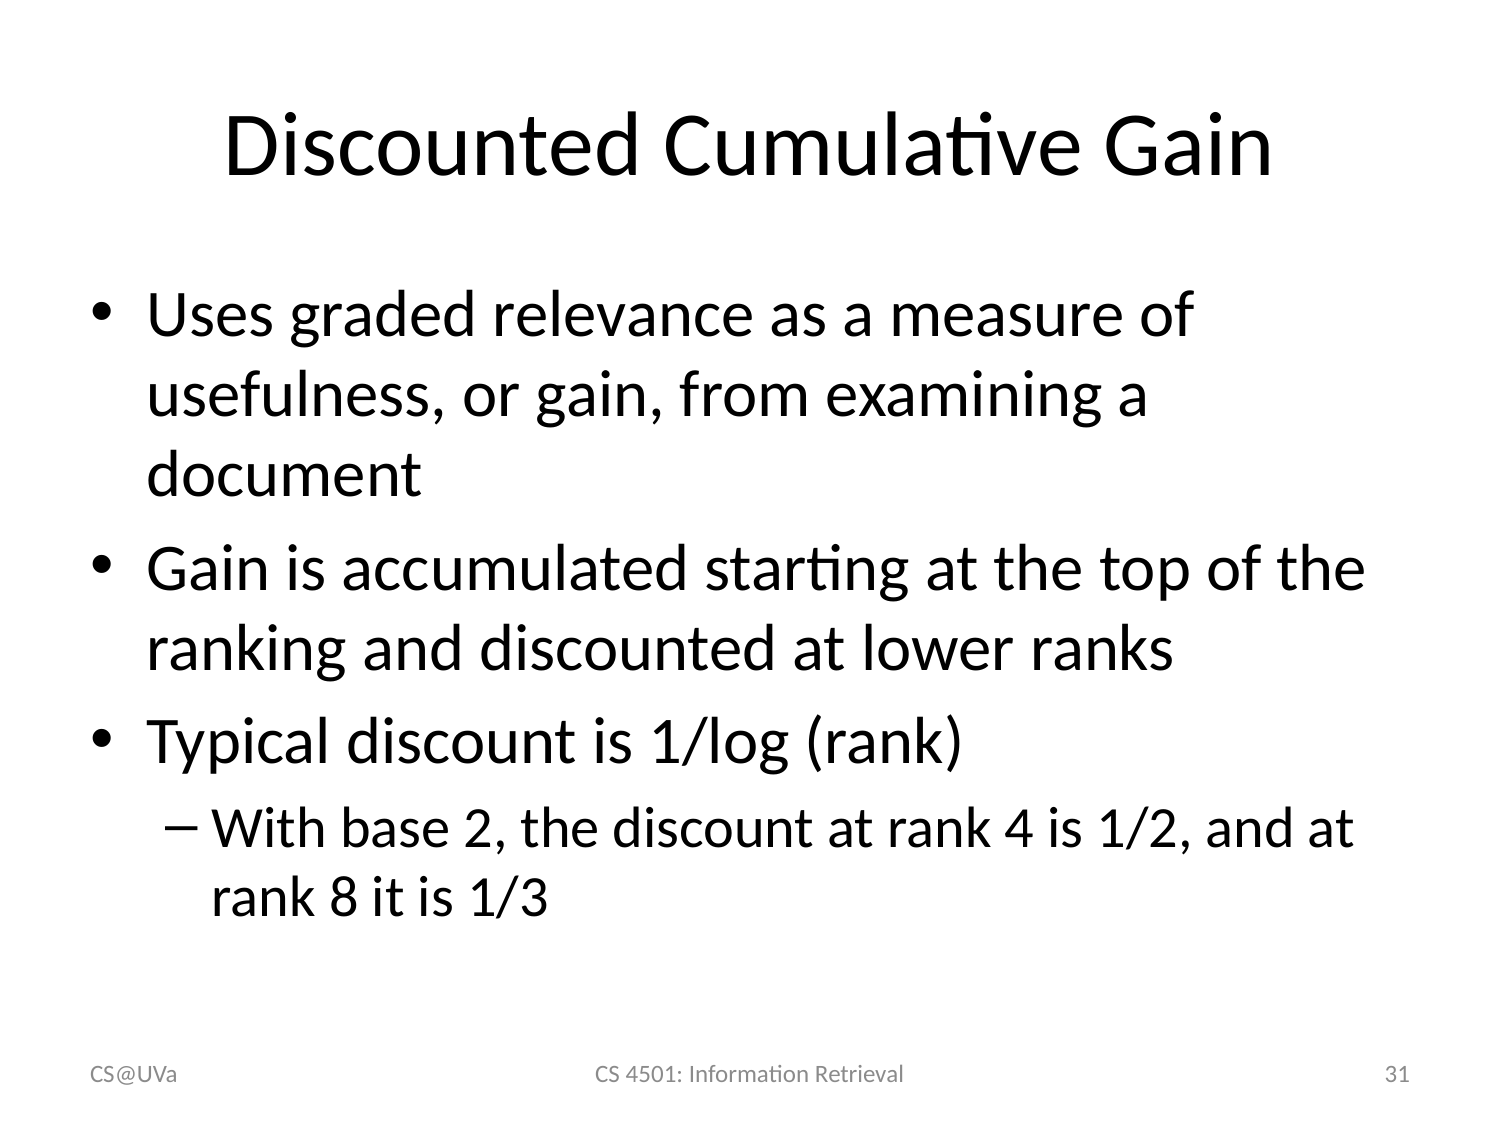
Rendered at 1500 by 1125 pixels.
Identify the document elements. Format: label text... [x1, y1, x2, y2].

slide_number 31 [1074, 1042, 1425, 1103]
footer CS 4501: Information Retrieval [512, 1042, 988, 1103]
slide_number CS@UVa [75, 1042, 425, 1103]
title Discounted Cumulative Gain [75, 45, 1425, 233]
list Uses graded relevance as a measure of usefulness, or gain, from examining a document Gain is accumulated starting at the top of the ranking and discounted at lower ranks Typical discount is 1/log (rank) With base 2, the discount at rank 4 is 1/2, and at rank 8 it is 1/3 [75, 262, 1425, 1005]
